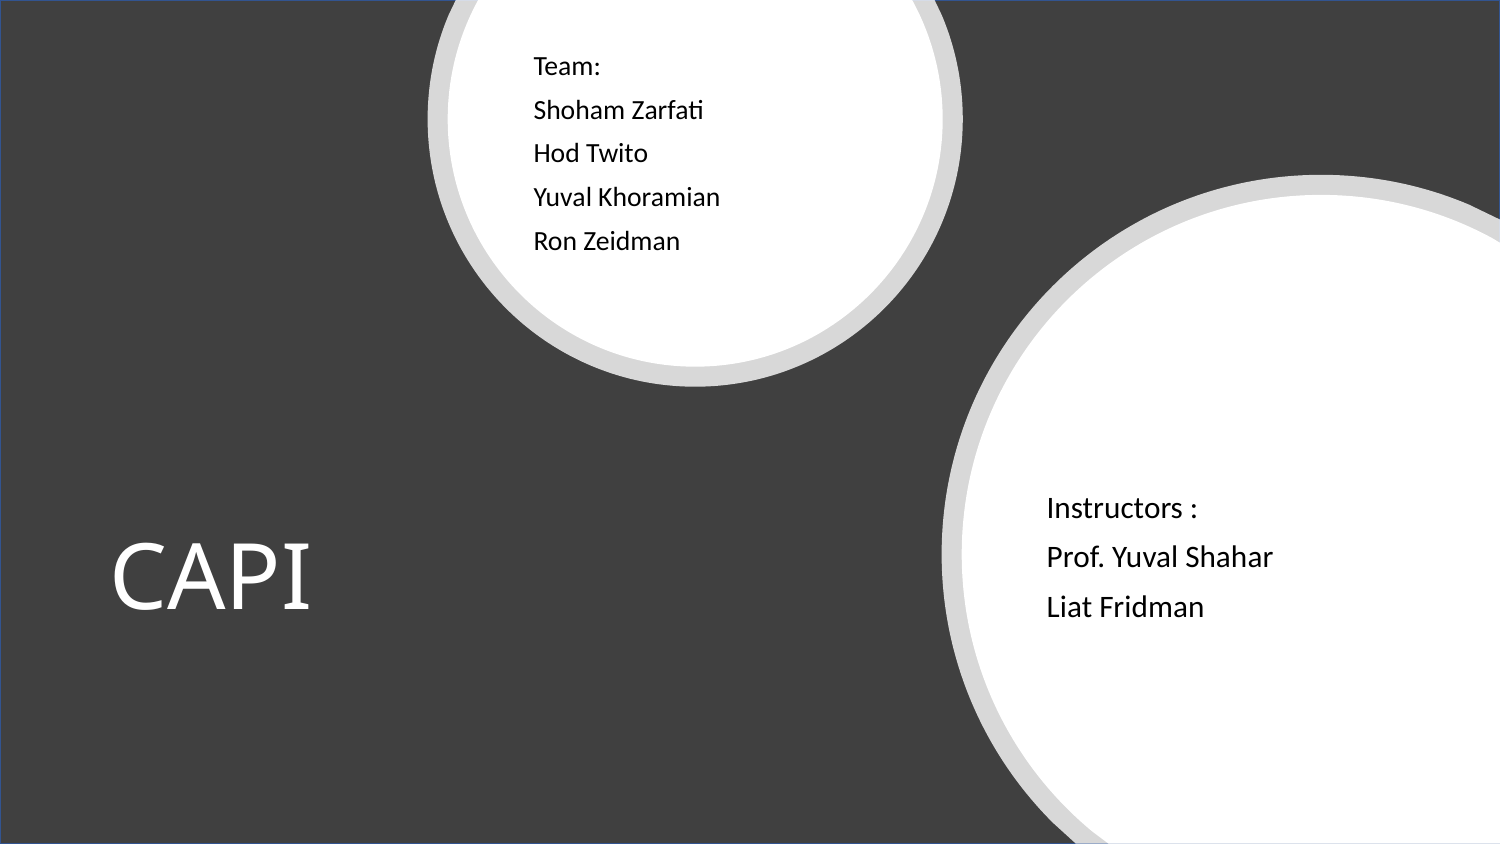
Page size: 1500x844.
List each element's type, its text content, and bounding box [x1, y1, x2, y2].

text_box [940, 173, 1500, 844]
text_box [0, 0, 1500, 844]
title CAPI [94, 430, 839, 729]
text_box [426, 0, 964, 388]
subtitle Team: Shoham Zarfati Hod Twito Yuval Khoramian Ron Zeidman [518, 43, 873, 265]
text_box [960, 193, 1500, 844]
text_box Instructors : Prof. Yuval Shahar Liat Fridman [1031, 386, 1460, 729]
text_box [446, 0, 944, 368]
